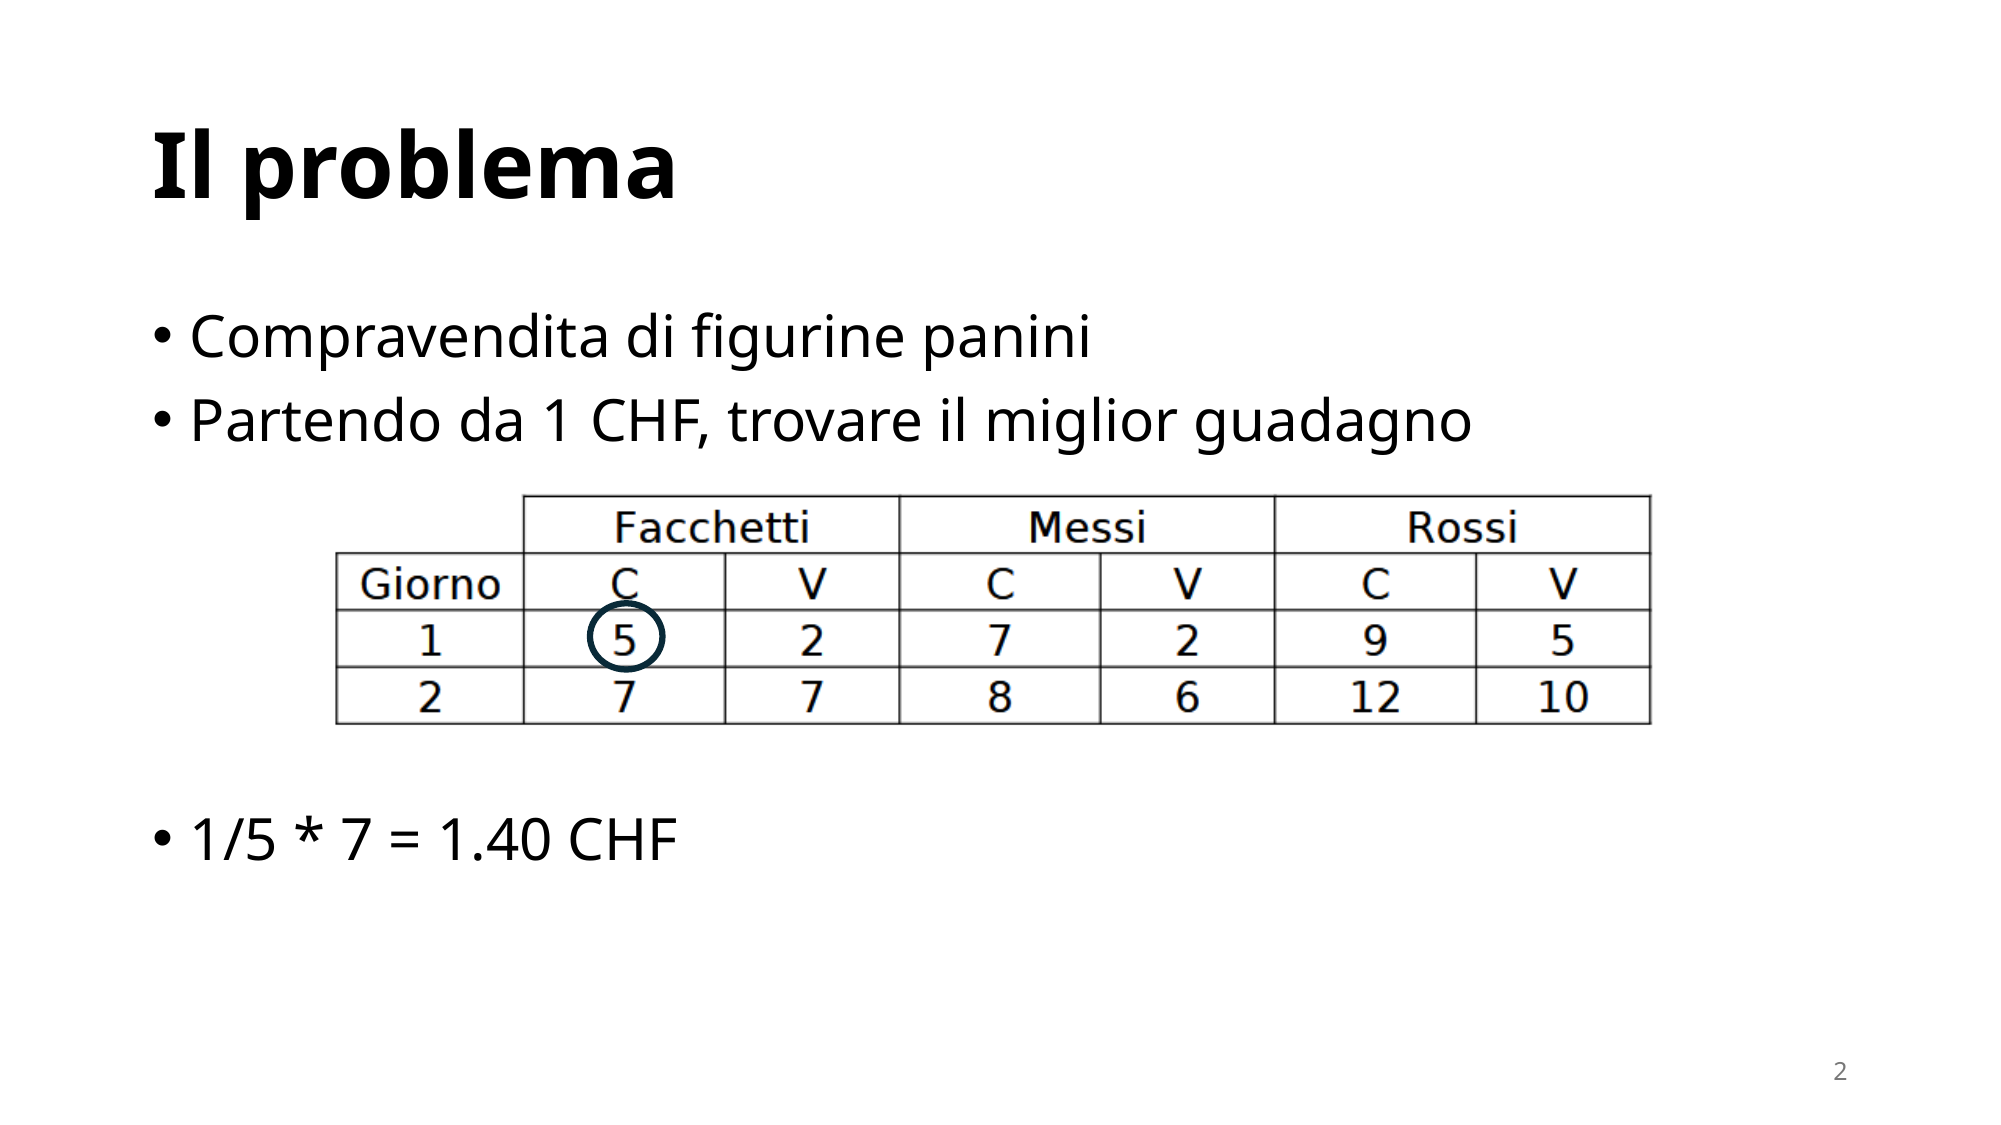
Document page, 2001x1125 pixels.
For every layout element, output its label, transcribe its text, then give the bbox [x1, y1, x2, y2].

slide_number 2 [1412, 1042, 1863, 1103]
list Compravendita di figurine panini Partendo da 1 CHF, trovare il miglior guadagno 1/5 * 7 = 1.40 CHF [137, 299, 1863, 1014]
picture [306, 473, 1694, 758]
title Il problema [137, 59, 1863, 278]
